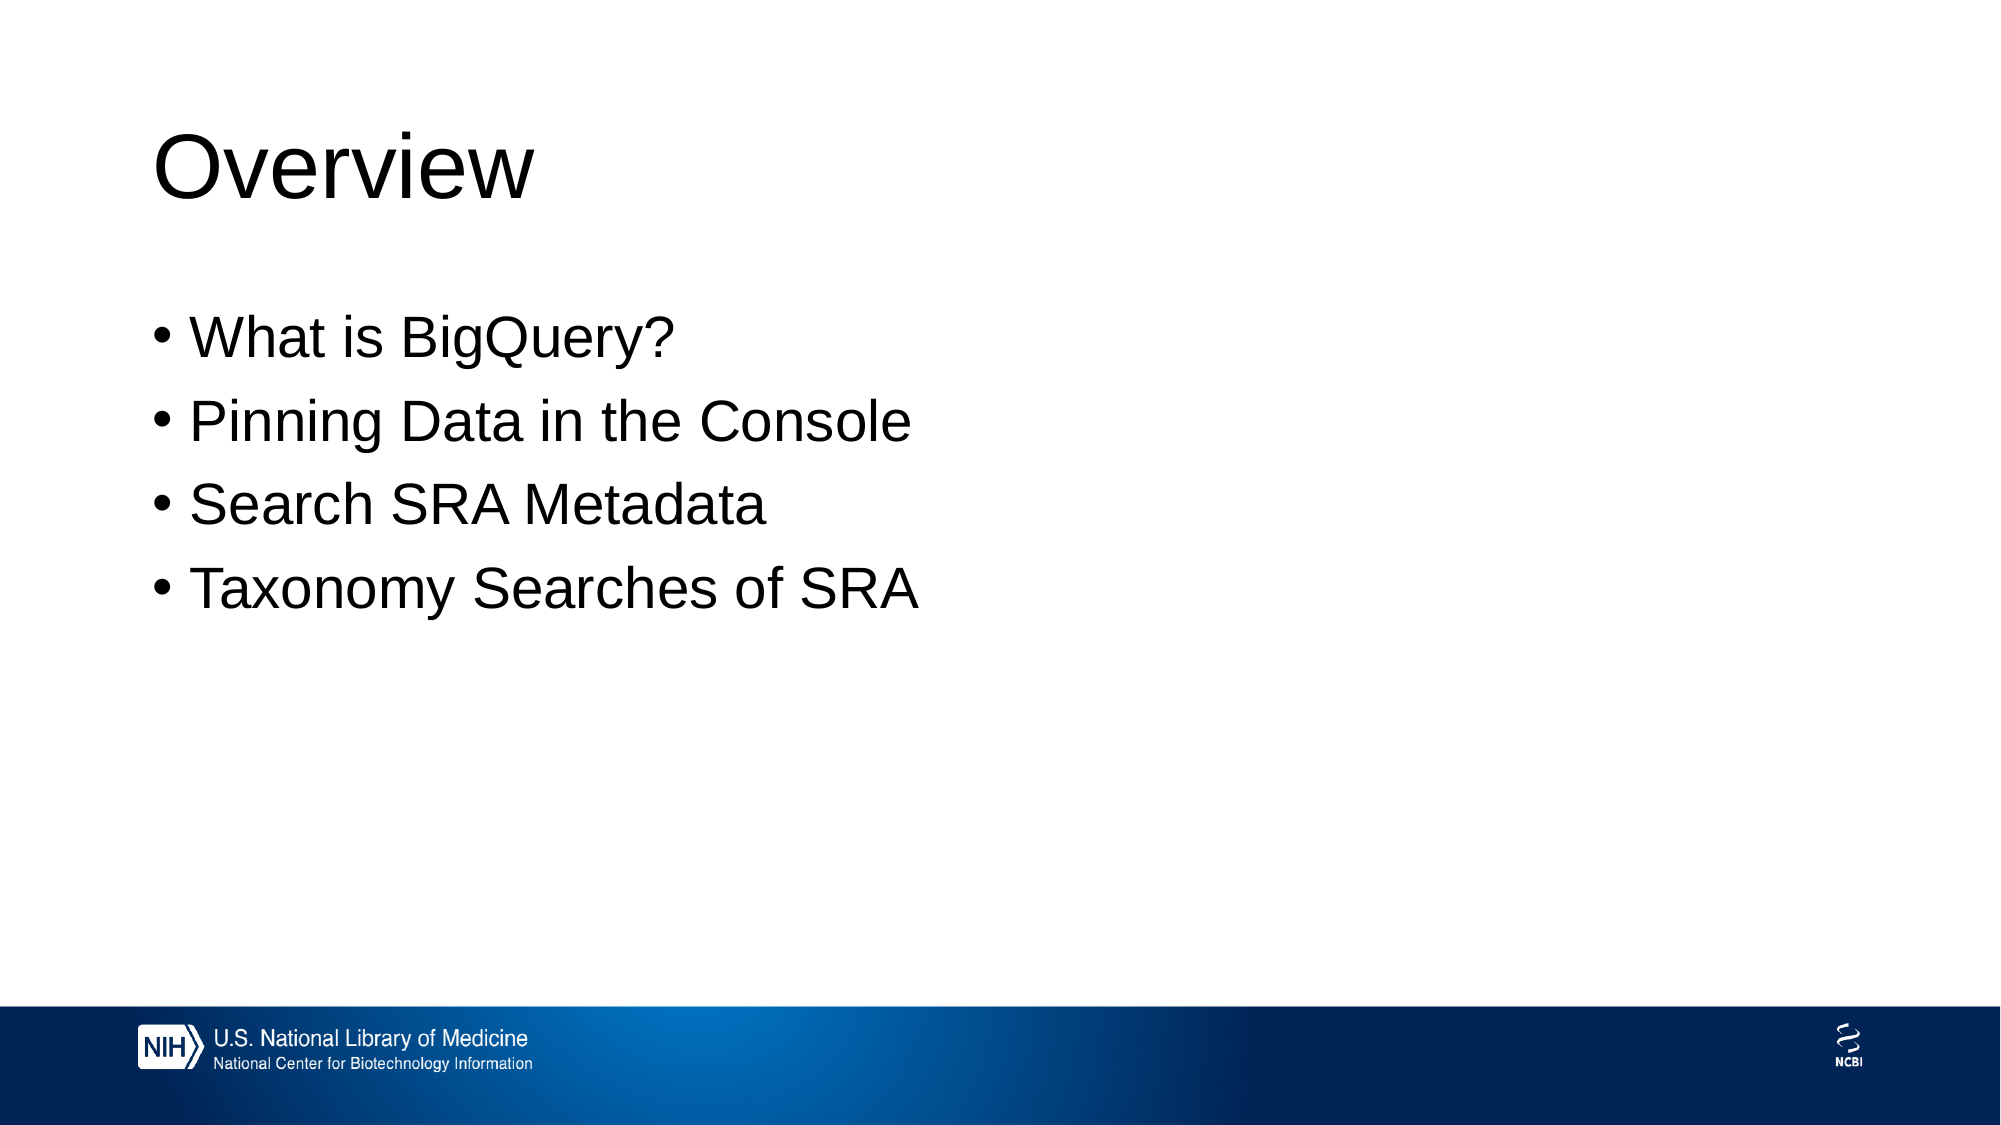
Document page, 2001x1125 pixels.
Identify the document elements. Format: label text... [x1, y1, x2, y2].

title Overview [137, 59, 1863, 278]
list What is BigQuery? Pinning Data in the Console Search SRA Metadata Taxonomy Searches of SRA [137, 299, 1863, 933]
picture [0, 0, 2001, 1125]
